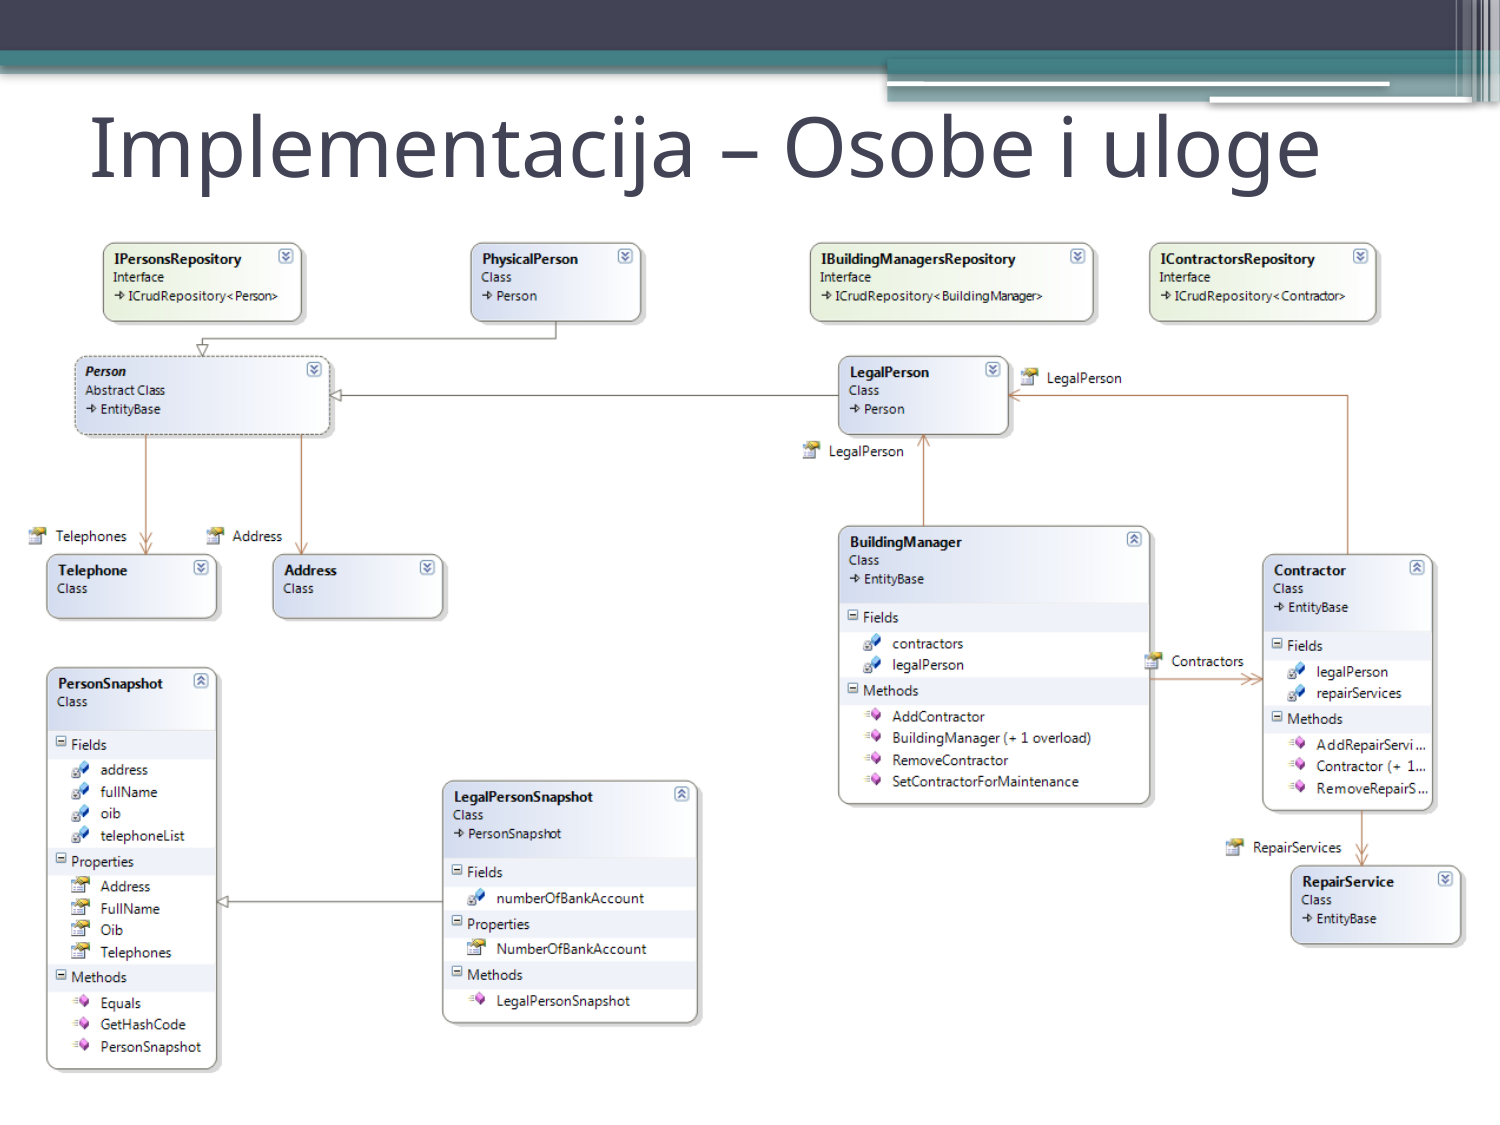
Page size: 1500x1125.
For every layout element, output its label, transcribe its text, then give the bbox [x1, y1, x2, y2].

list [17, 231, 1471, 1079]
title Implementacija – Osobe i uloge [75, 56, 1425, 228]
